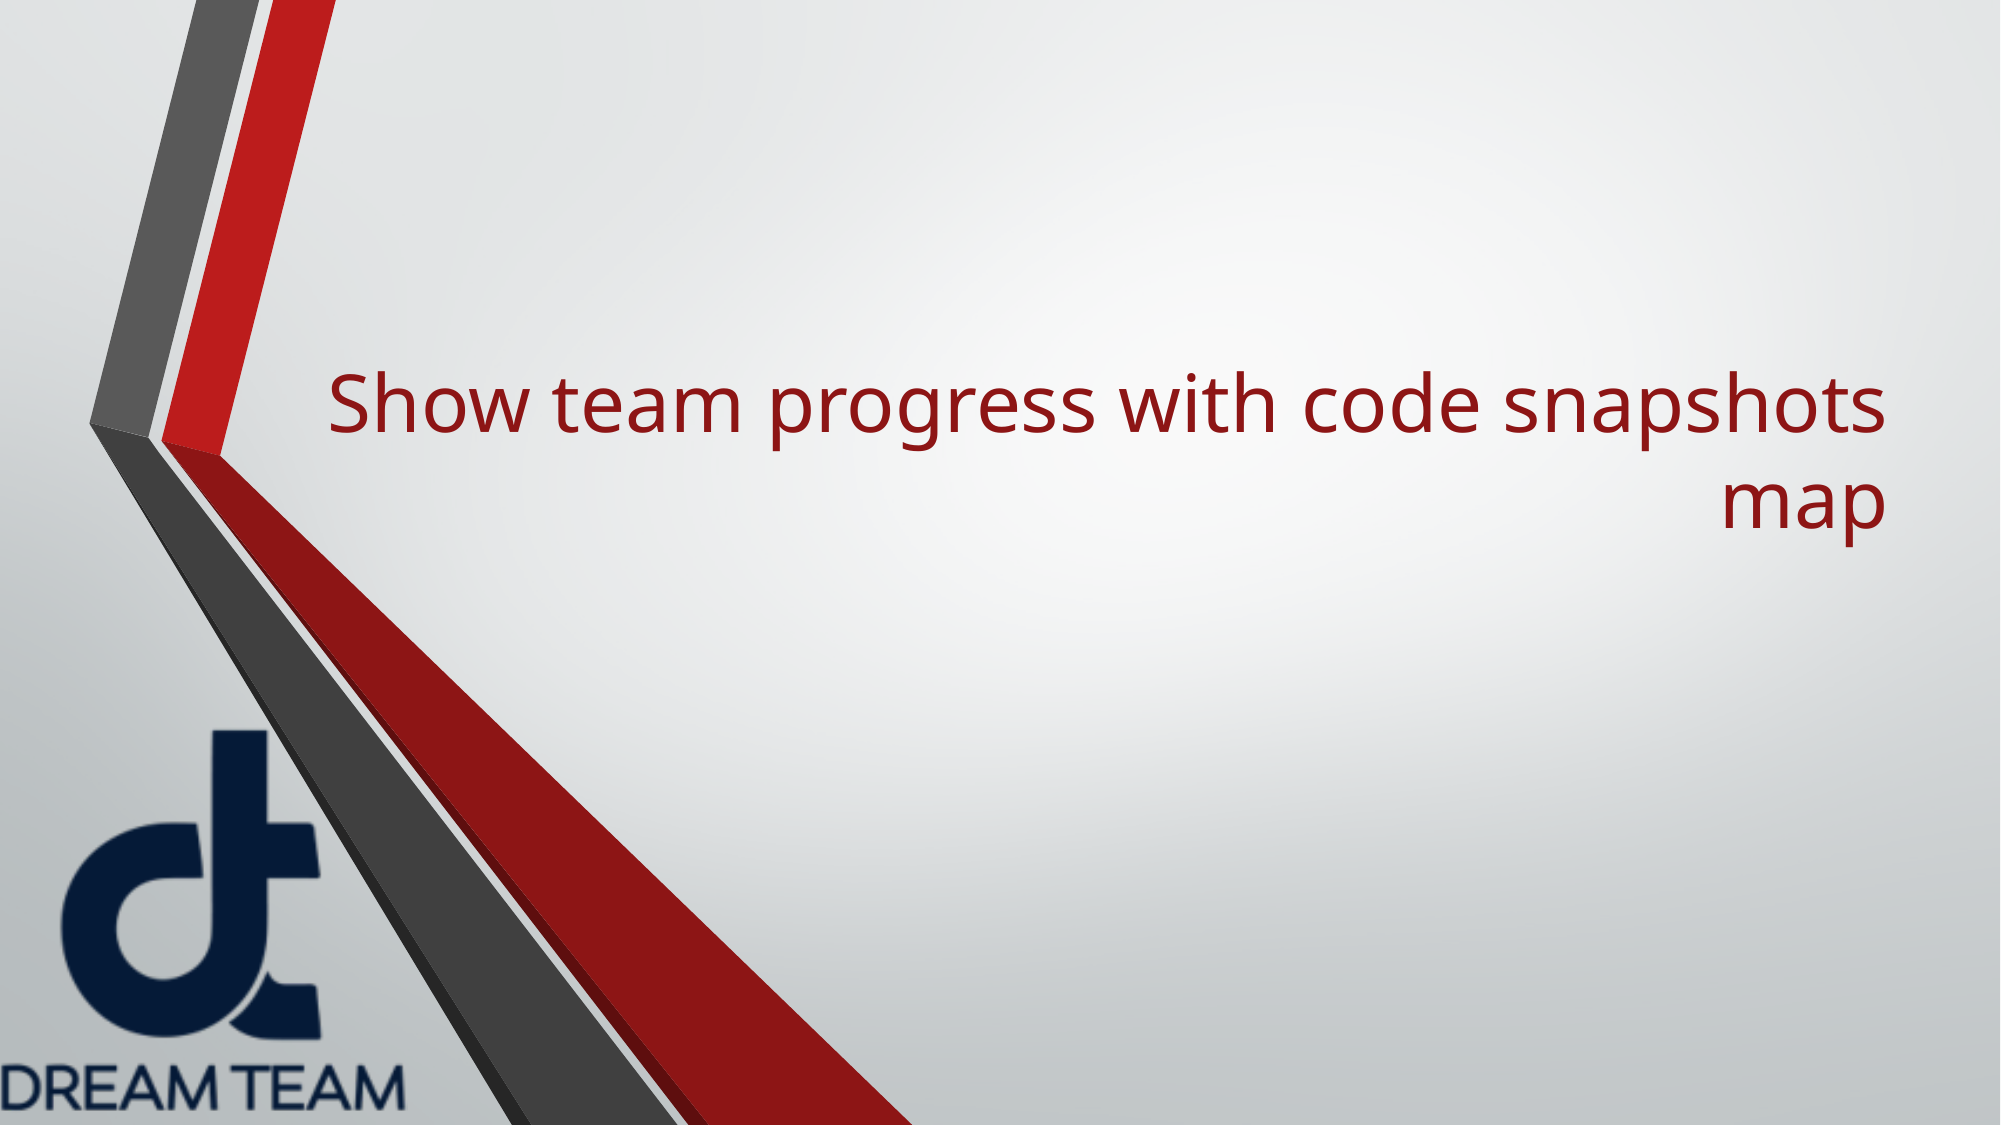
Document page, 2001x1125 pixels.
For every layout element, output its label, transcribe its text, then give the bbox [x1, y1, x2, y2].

text_box Show team progress with code snapshots map [260, 264, 1904, 552]
text_box [356, 324, 2000, 838]
picture [0, 716, 409, 1125]
